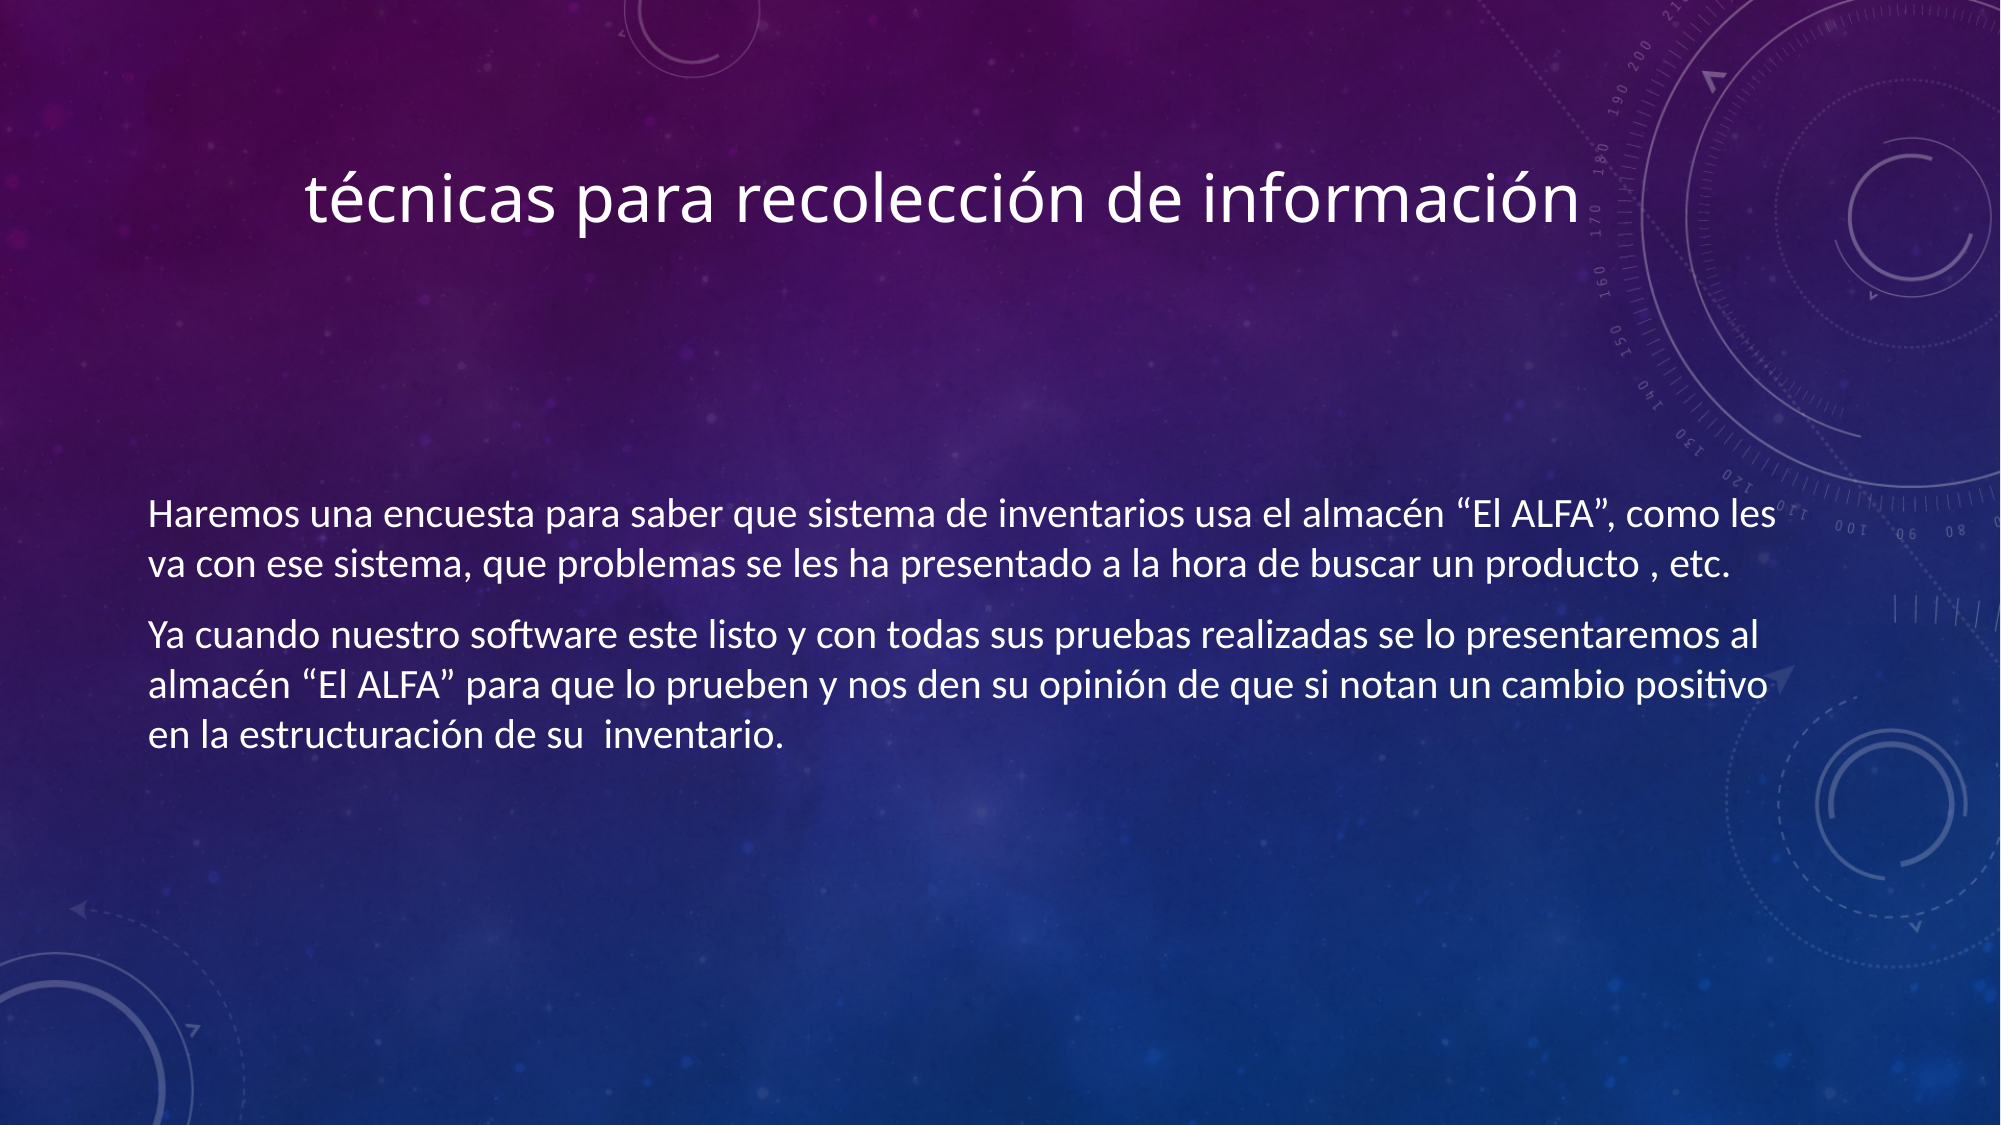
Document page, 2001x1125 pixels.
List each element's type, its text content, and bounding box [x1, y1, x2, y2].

title técnicas para recolección de información [112, 99, 1775, 293]
list Haremos una encuesta para saber que sistema de inventarios usa el almacén “El ALFA”, como les va con ese sistema, que problemas se les ha presentado a la hora de buscar un producto , etc. Ya cuando nuestro software este listo y con todas sus pruebas realizadas se lo presentaremos al almacén “El ALFA” para que lo prueben y nos den su opinión de que si notan un cambio positivo en la estructuración de su inventario. [132, 292, 1795, 950]
picture [0, 0, 2001, 1125]
